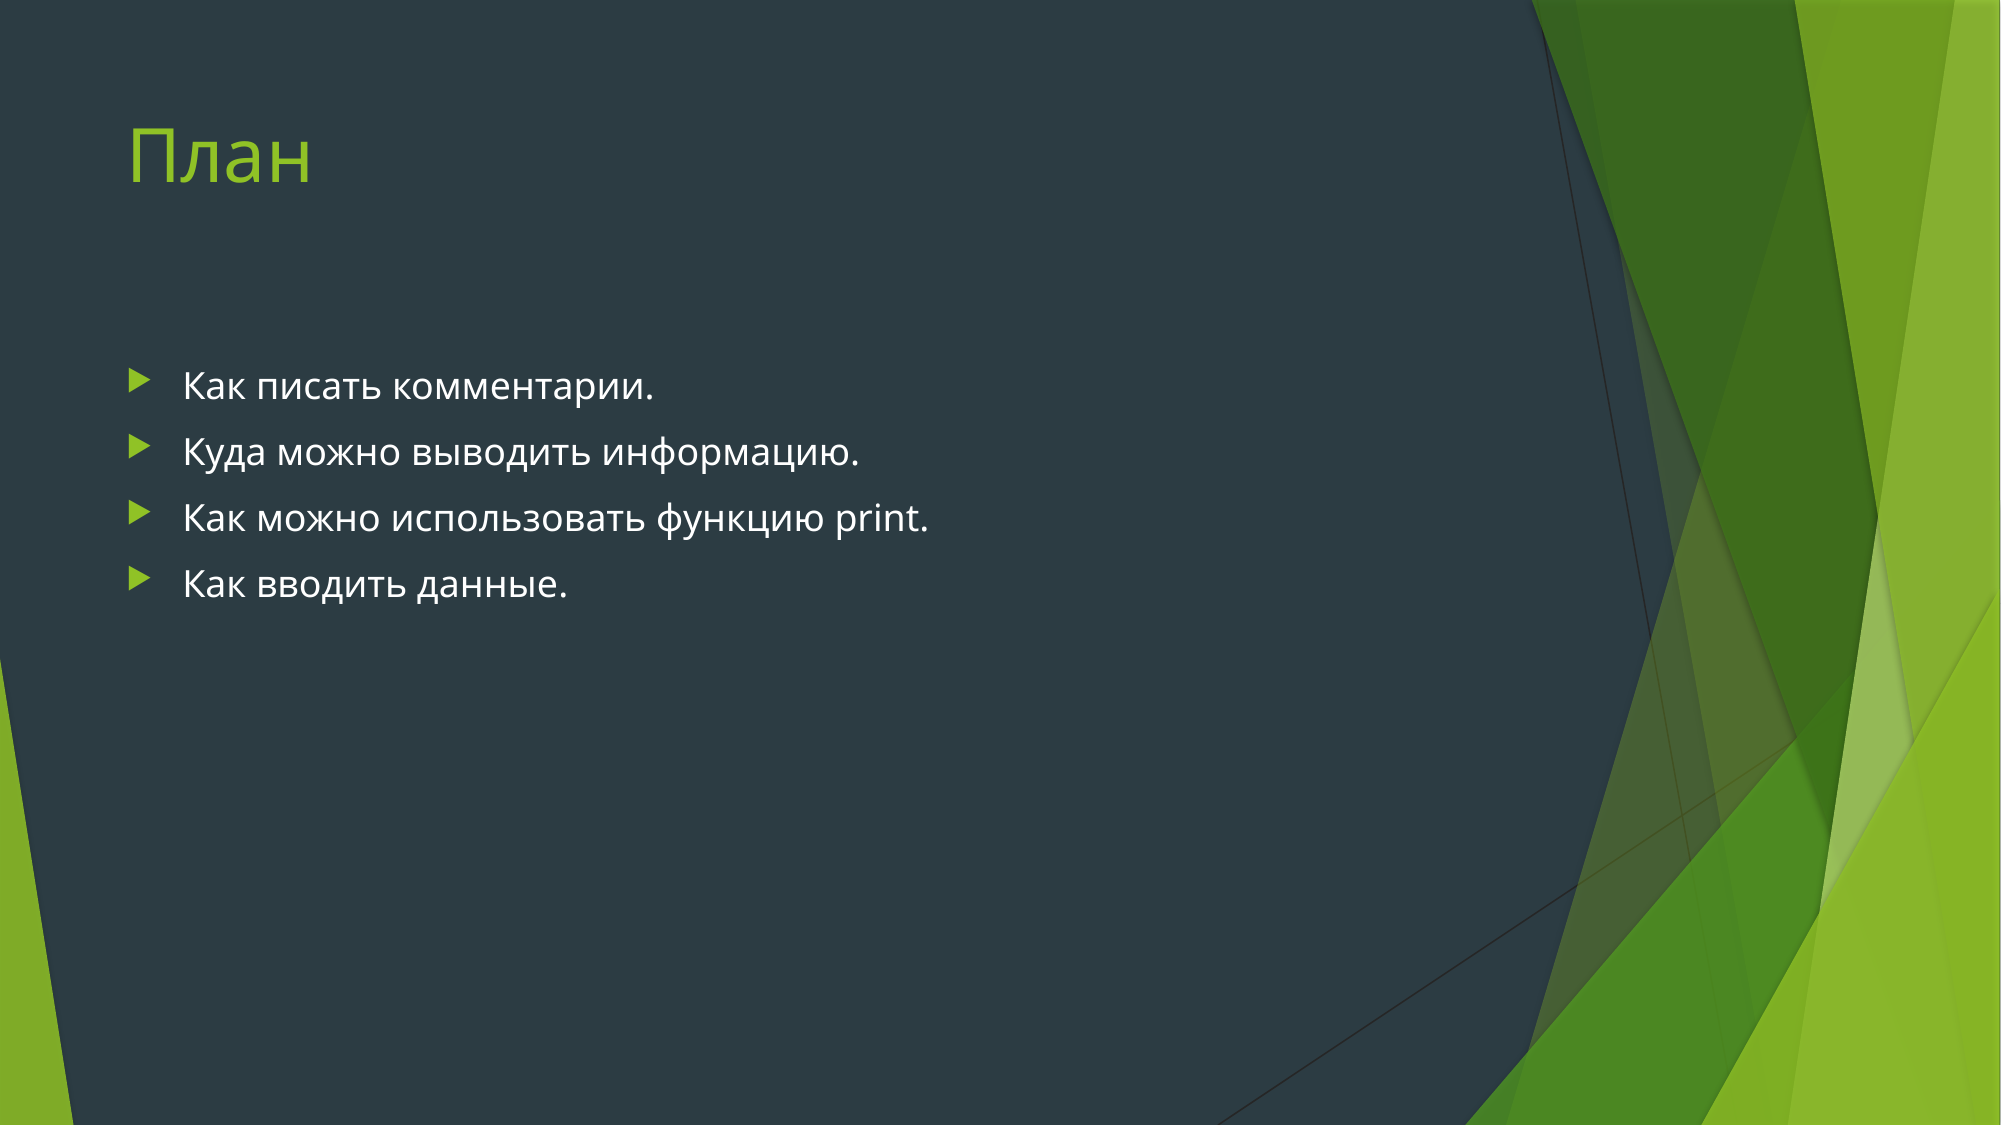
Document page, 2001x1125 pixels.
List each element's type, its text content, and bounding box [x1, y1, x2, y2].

title План [111, 99, 1522, 317]
list Как писать комментарии. Куда можно выводить информацию. Как можно использовать функцию print. Как вводить данные. [111, 354, 1522, 992]
